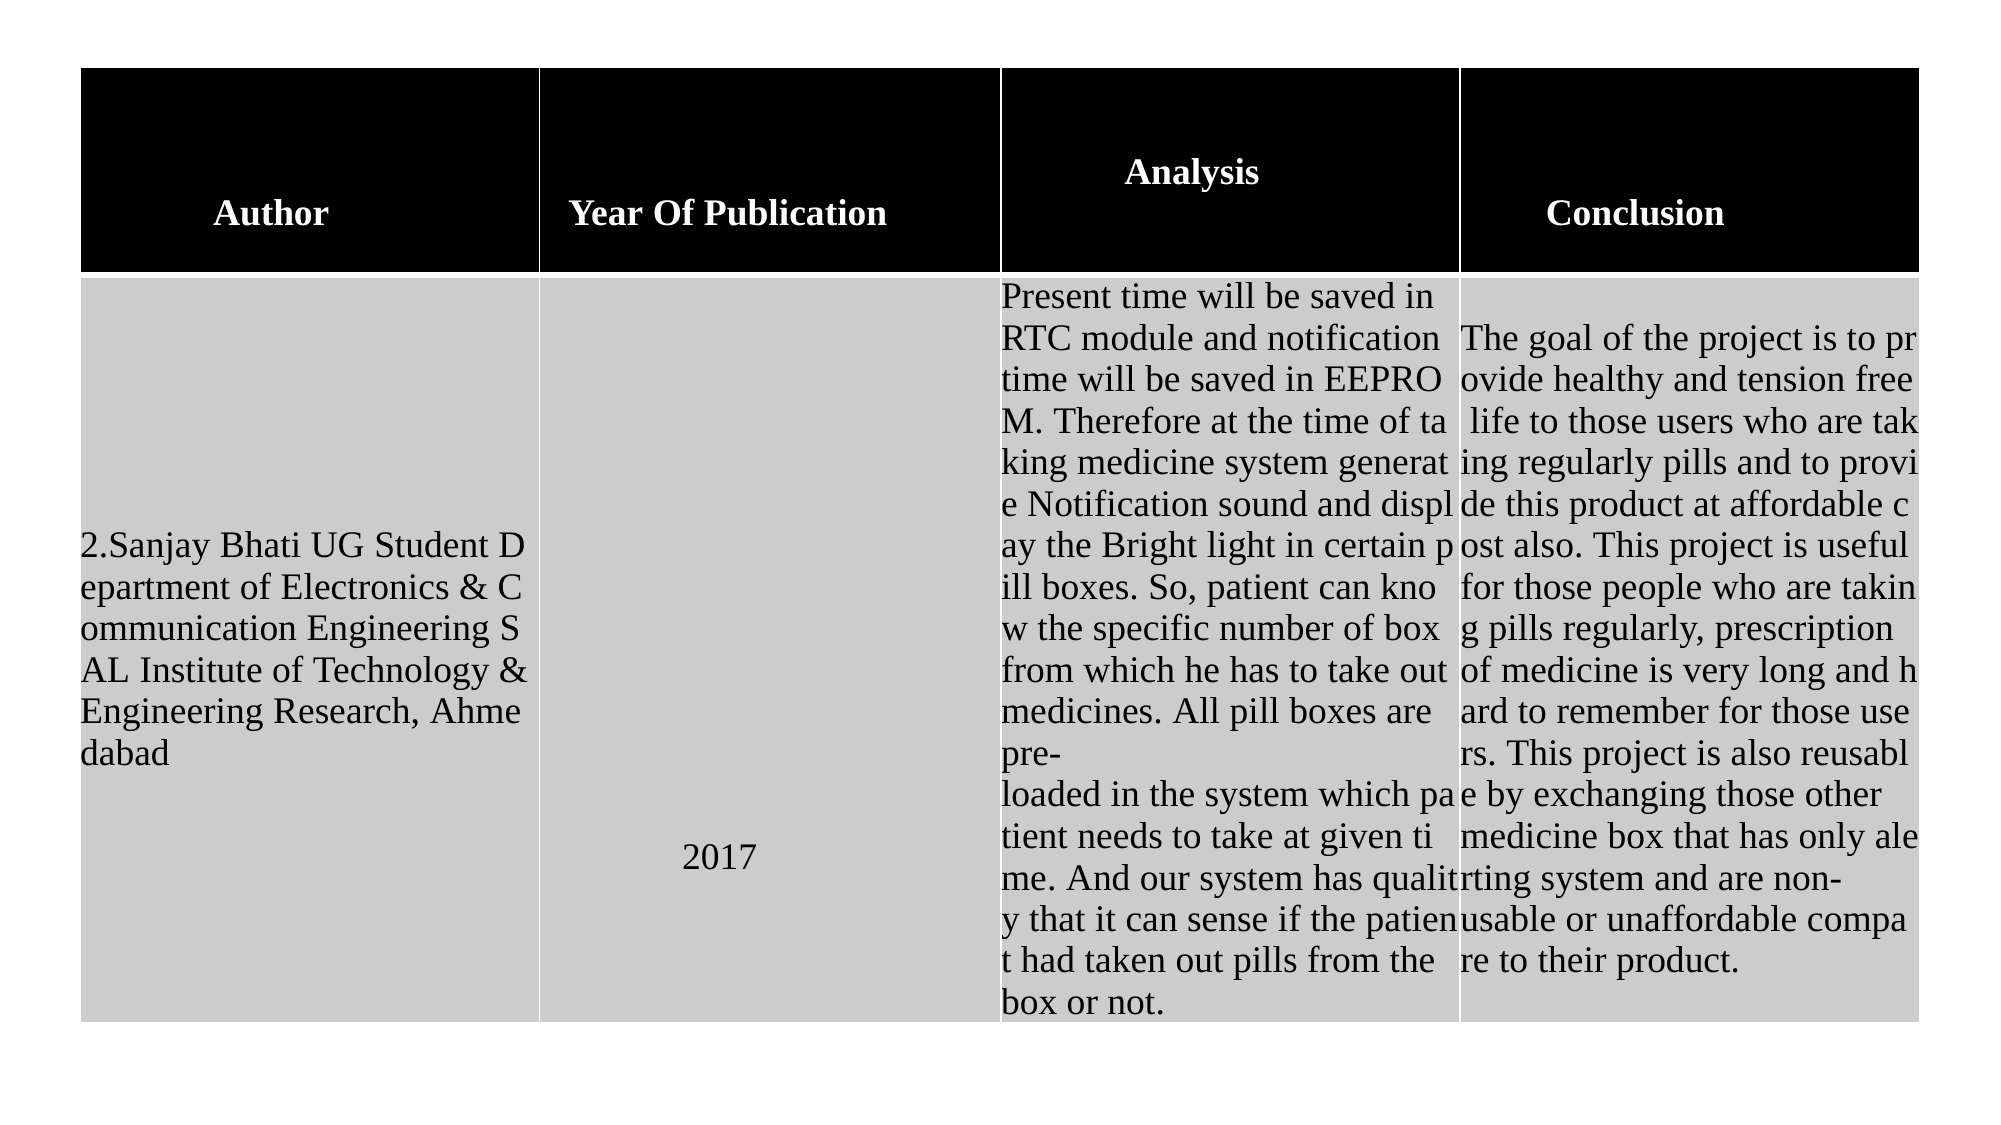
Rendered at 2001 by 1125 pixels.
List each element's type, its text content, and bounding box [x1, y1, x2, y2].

table_header Conclusion [1461, 68, 1919, 272]
table_cell 2017 [540, 278, 1000, 1022]
table_header Author [81, 68, 539, 272]
table_cell 2.Sanjay Bhati UG Student Department of Electronics & Communication Engineering SAL Institute of Technology & Engineering Research, Ahmedabad [81, 278, 539, 1022]
table_header Year Of Publication [540, 68, 1000, 272]
table_cell The goal of the project is to provide healthy and tension free life to those users who are taking regularly pills and to provide this product at affordable cost also. This project is useful for those people who are taking pills regularly, prescription of medicine is very long and hard to remember for those users. This project is also reusable by exchanging those other medicine box that has only alerting system and are non-usable or unaffordable compare to their product. [1461, 278, 1919, 1022]
table_cell Present time will be saved in RTC module and notification time will be saved in EEPROM. Therefore at the time of taking medicine system generate Notification sound and display the Bright light in certain pill boxes. So, patient can know the specific number of box from which he has to take out medicines. All pill boxes are pre-loaded in the system which patient needs to take at given time. And our system has quality that it can sense if the patient had taken out pills from the box or not. [1002, 278, 1459, 1022]
table_header Analysis [1002, 68, 1459, 272]
